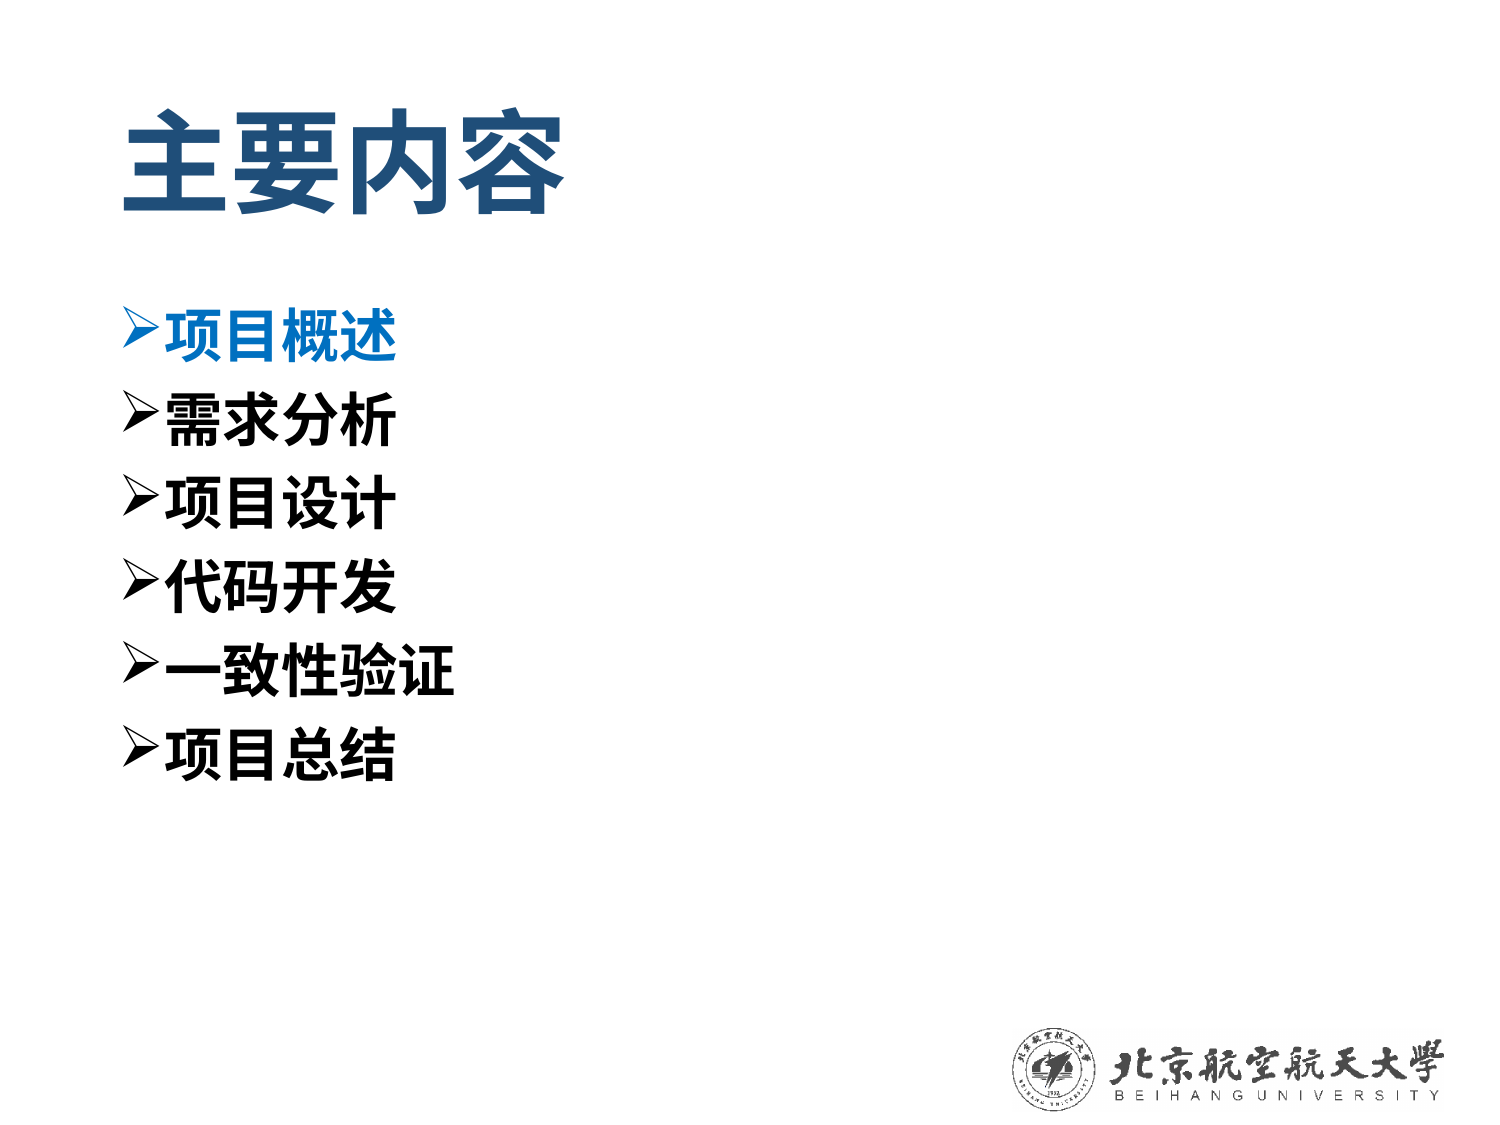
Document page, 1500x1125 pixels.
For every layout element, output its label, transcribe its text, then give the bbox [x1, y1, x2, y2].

title 主要内容 [103, 59, 1437, 278]
list 项目概述 需求分析 项目设计 代码开发 一致性验证 项目总结 [103, 299, 1488, 1014]
